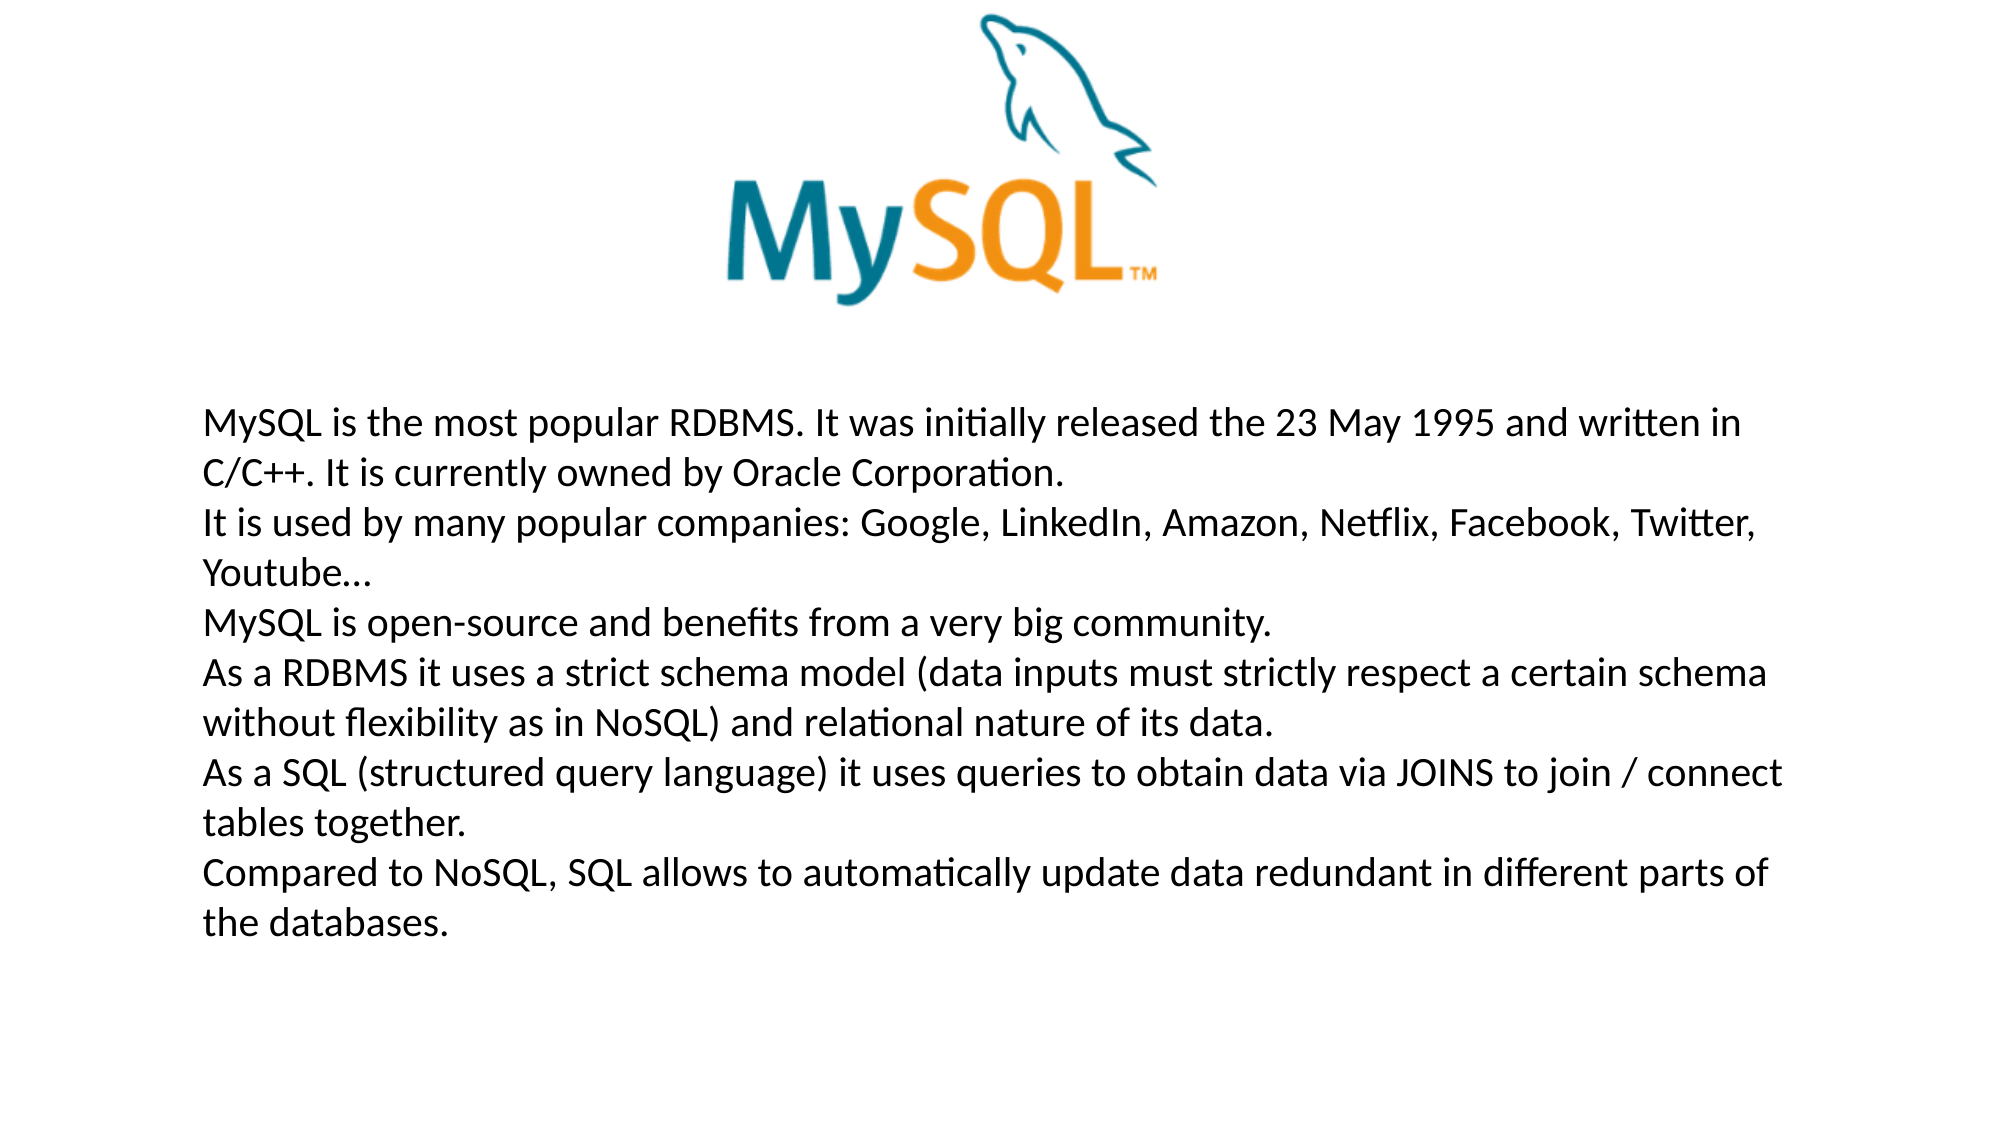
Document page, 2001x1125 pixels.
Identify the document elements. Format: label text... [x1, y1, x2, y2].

picture [707, 0, 1183, 314]
text_box MySQL is the most popular RDBMS. It was initially released the 23 May 1995 and written in C/C++. It is currently owned by Oracle Corporation. It is used by many popular companies: Google, LinkedIn, Amazon, Netflix, Facebook, Twitter, Youtube… MySQL is open-source and benefits from a very big community. As a RDBMS it uses a strict schema model (data inputs must strictly respect a certain schema without flexibility as in NoSQL) and relational nature of its data. As a SQL (structured query language) it uses queries to obtain data via JOINS to join / connect tables together. Compared to NoSQL, SQL allows to automatically update data redundant in different parts of the databases. [188, 387, 1809, 953]
